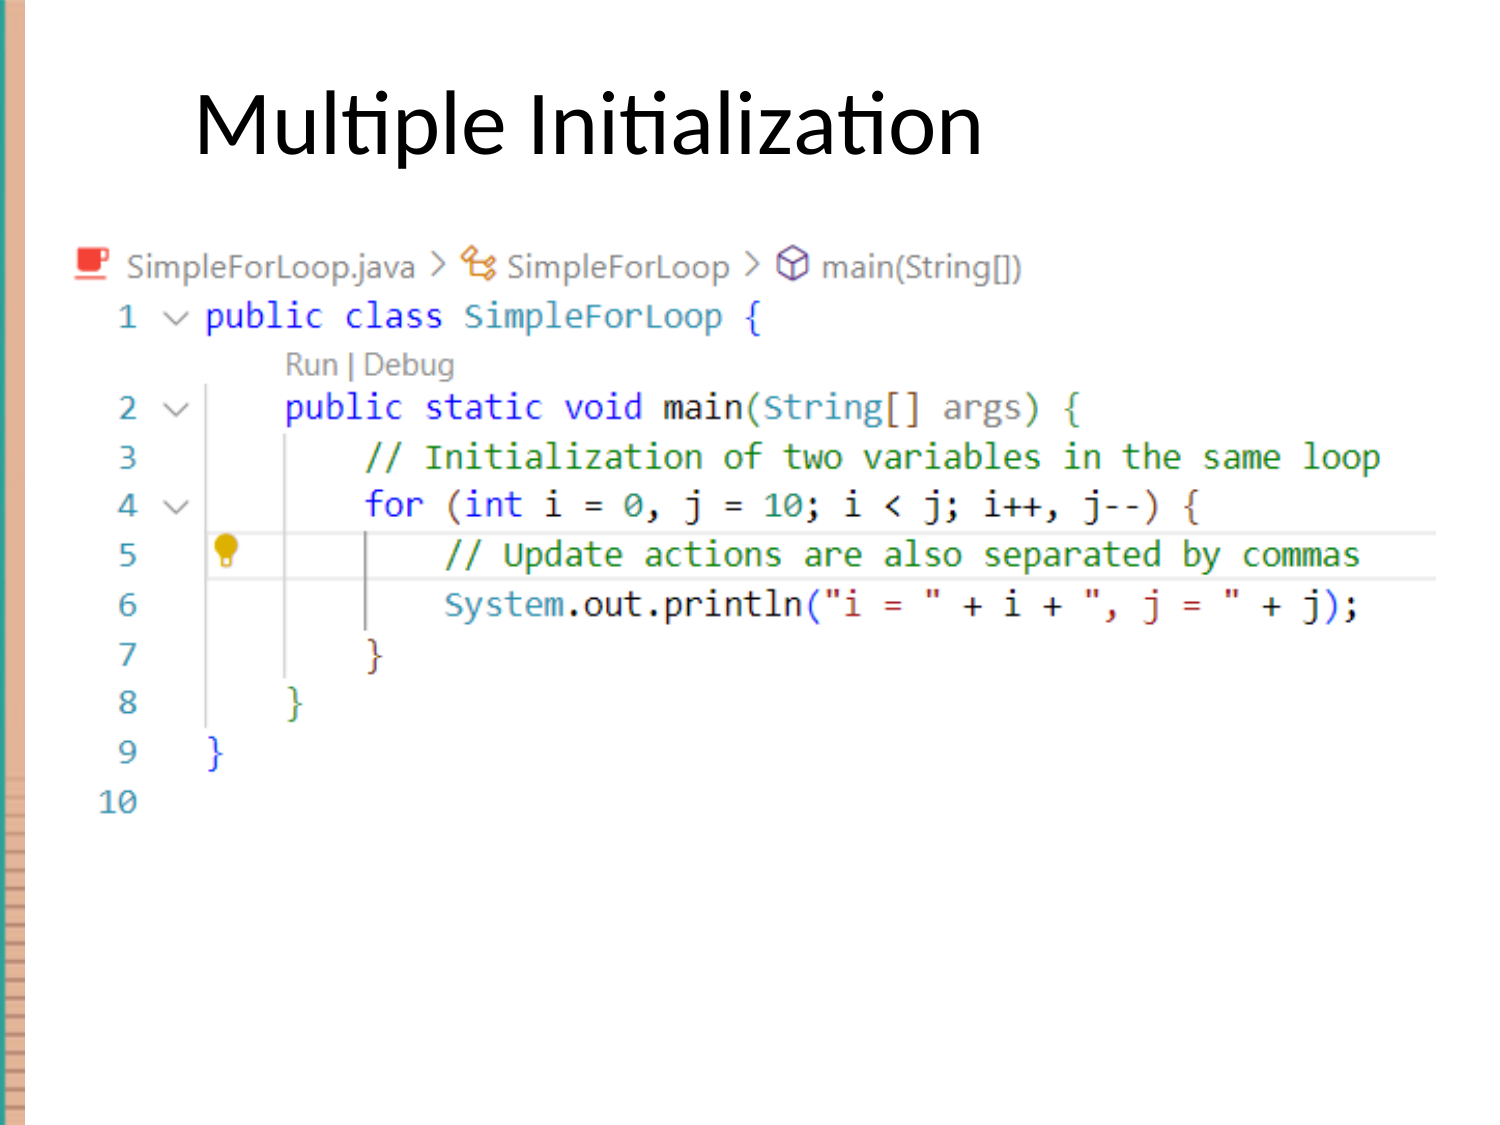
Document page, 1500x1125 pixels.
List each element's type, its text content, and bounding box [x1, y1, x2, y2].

title Multiple Initialization [193, 62, 1307, 177]
picture [64, 237, 1436, 963]
picture [0, 0, 25, 1125]
